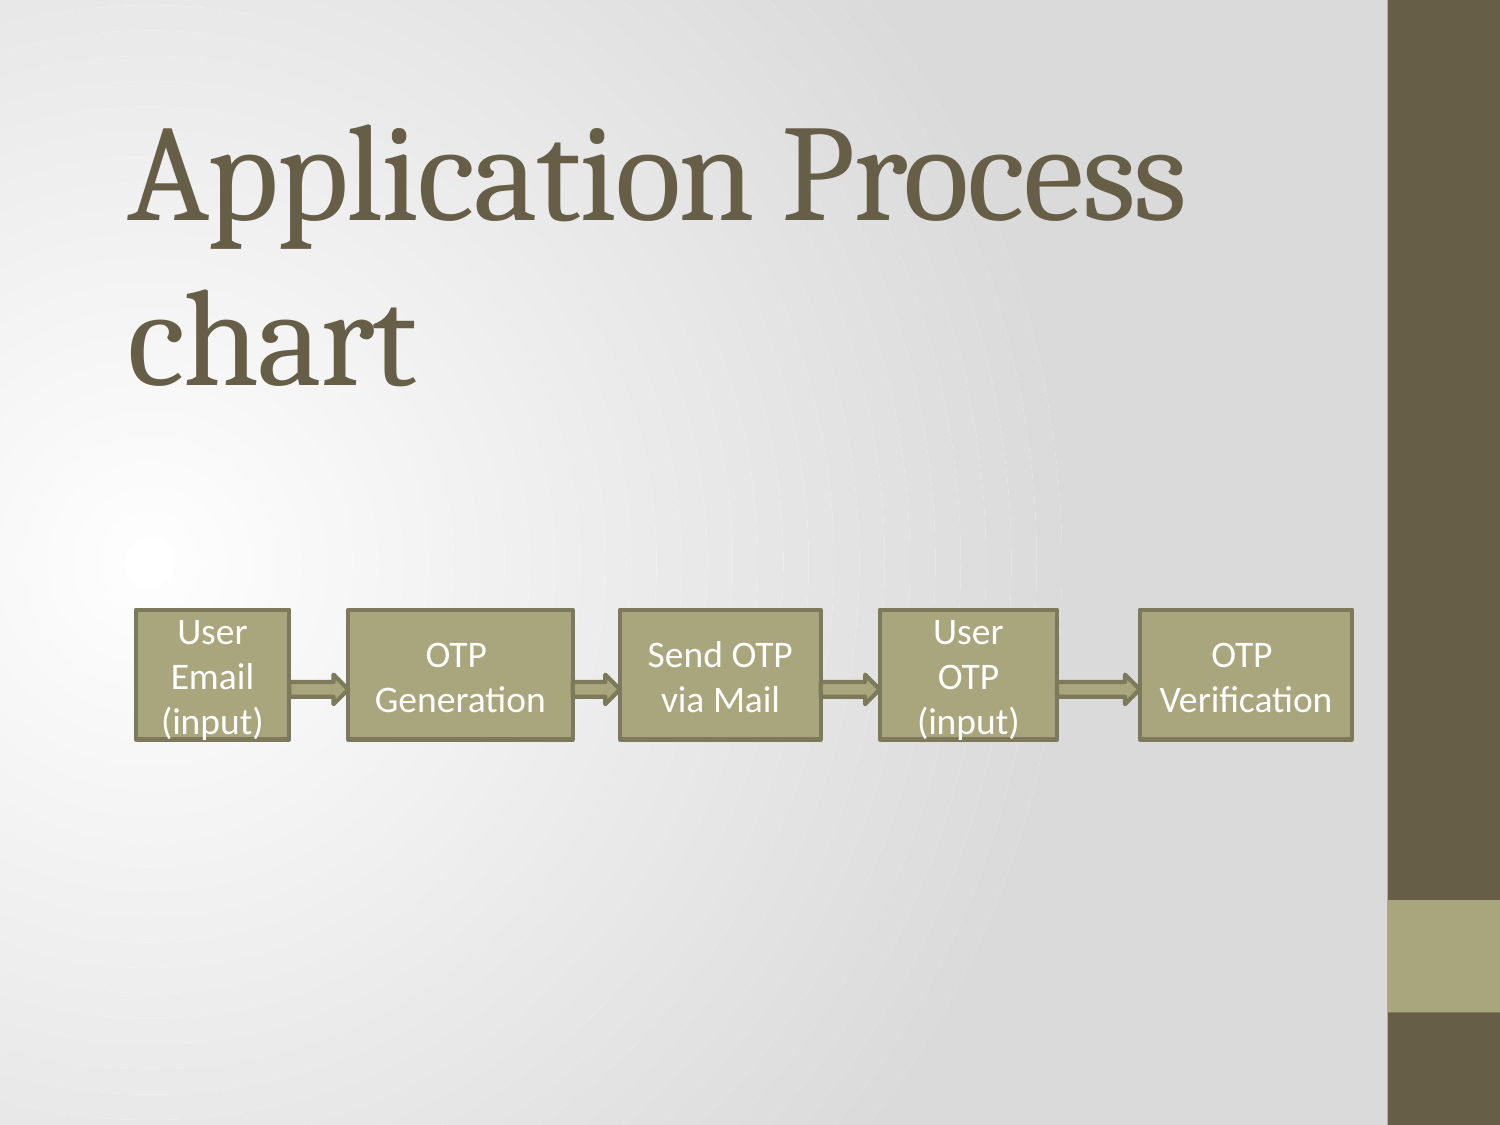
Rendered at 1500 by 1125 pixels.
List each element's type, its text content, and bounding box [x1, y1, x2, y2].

title Application Process chart [112, 101, 1350, 421]
text_box [1054, 672, 1142, 707]
text_box User OTP (input) [878, 608, 1059, 742]
text_box [570, 672, 623, 707]
text_box Send OTP via Mail [618, 608, 823, 742]
text_box User Email (input) [134, 608, 291, 742]
text_box [287, 672, 351, 707]
text_box OTP Verification [1138, 608, 1354, 742]
text_box OTP Generation [346, 608, 575, 742]
text_box [818, 672, 882, 707]
